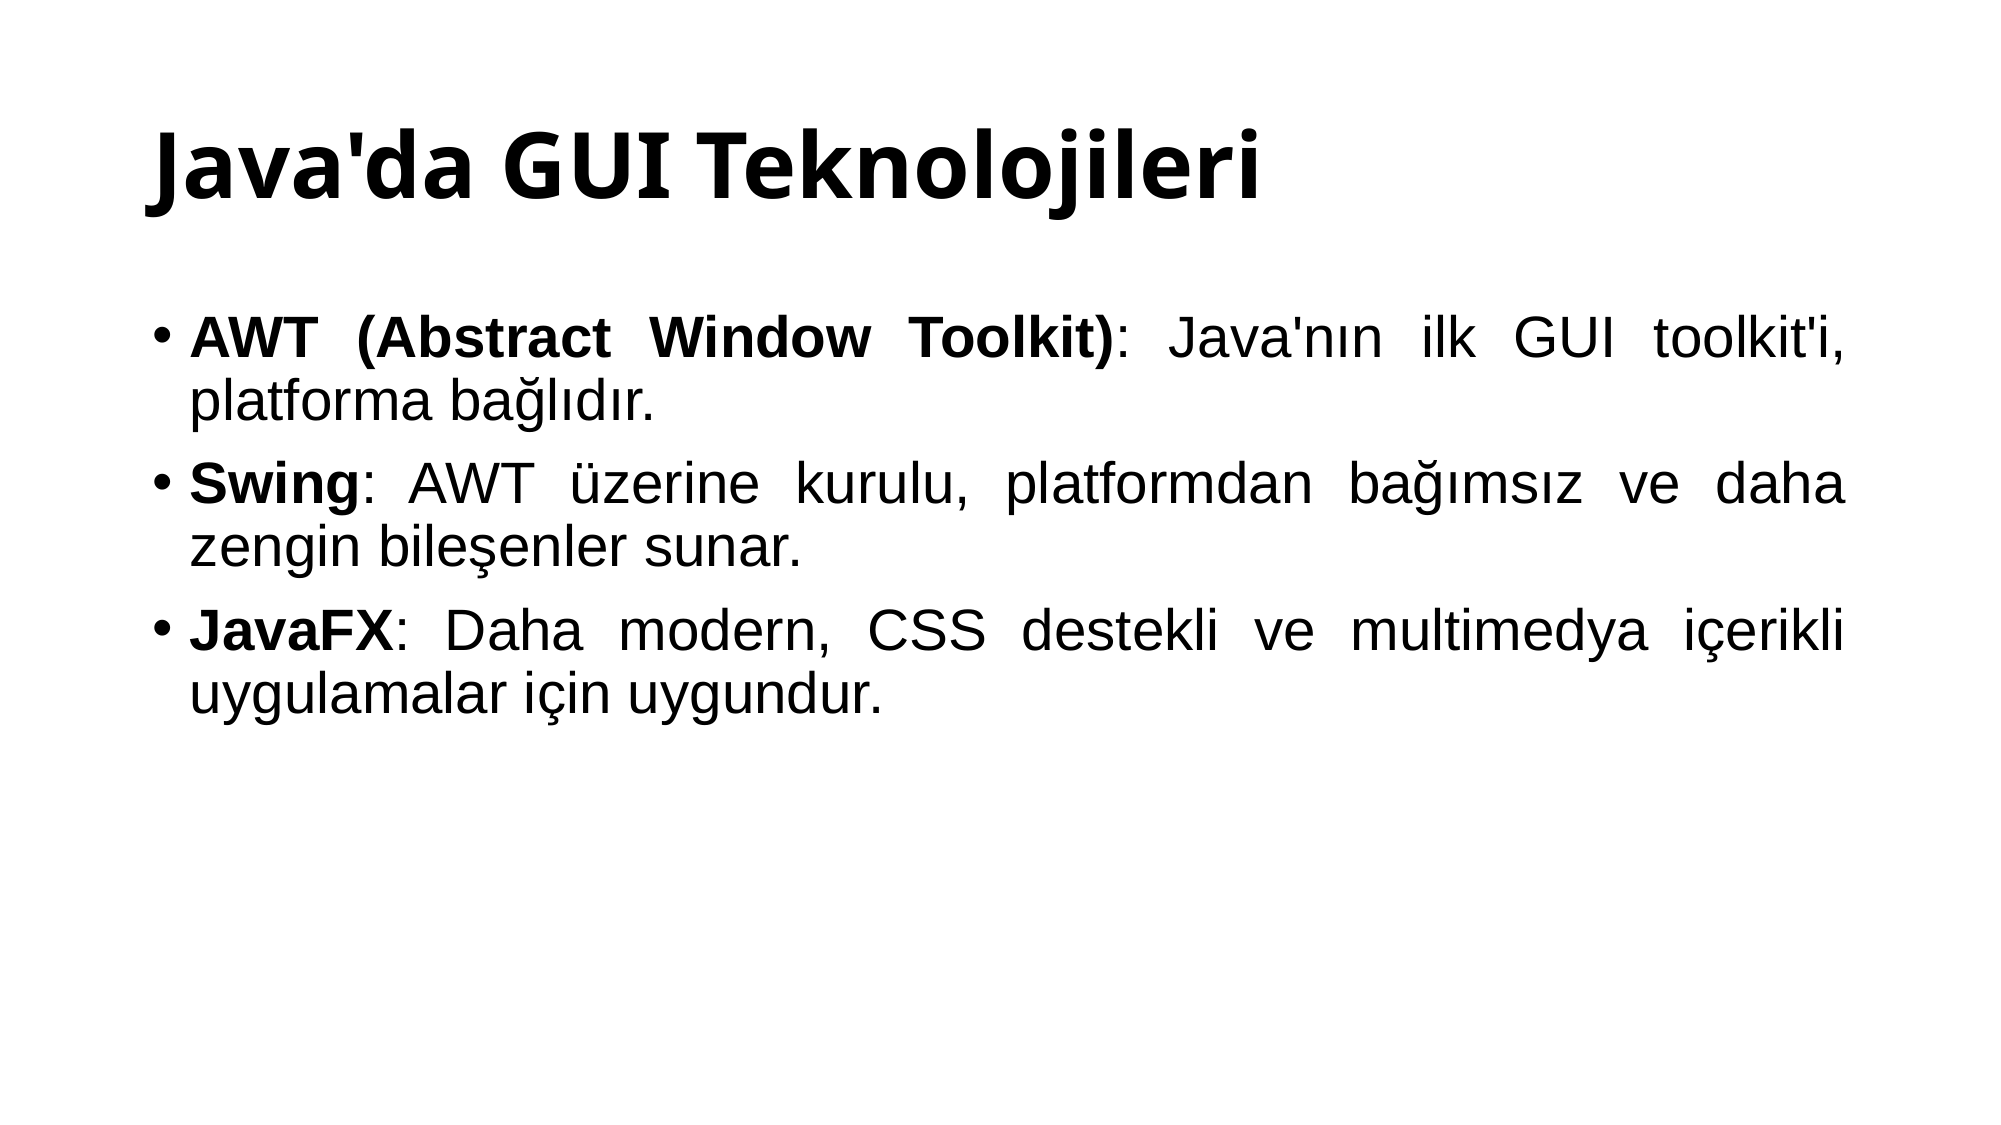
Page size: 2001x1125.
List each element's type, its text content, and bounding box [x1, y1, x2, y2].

list AWT (Abstract Window Toolkit): Java'nın ilk GUI toolkit'i, platforma bağlıdır. Swing: AWT üzerine kurulu, platformdan bağımsız ve daha zengin bileşenler sunar. JavaFX: Daha modern, CSS destekli ve multimedya içerikli uygulamalar için uygundur. [137, 299, 1863, 1014]
title Java'da GUI Teknolojileri [137, 59, 1863, 278]
